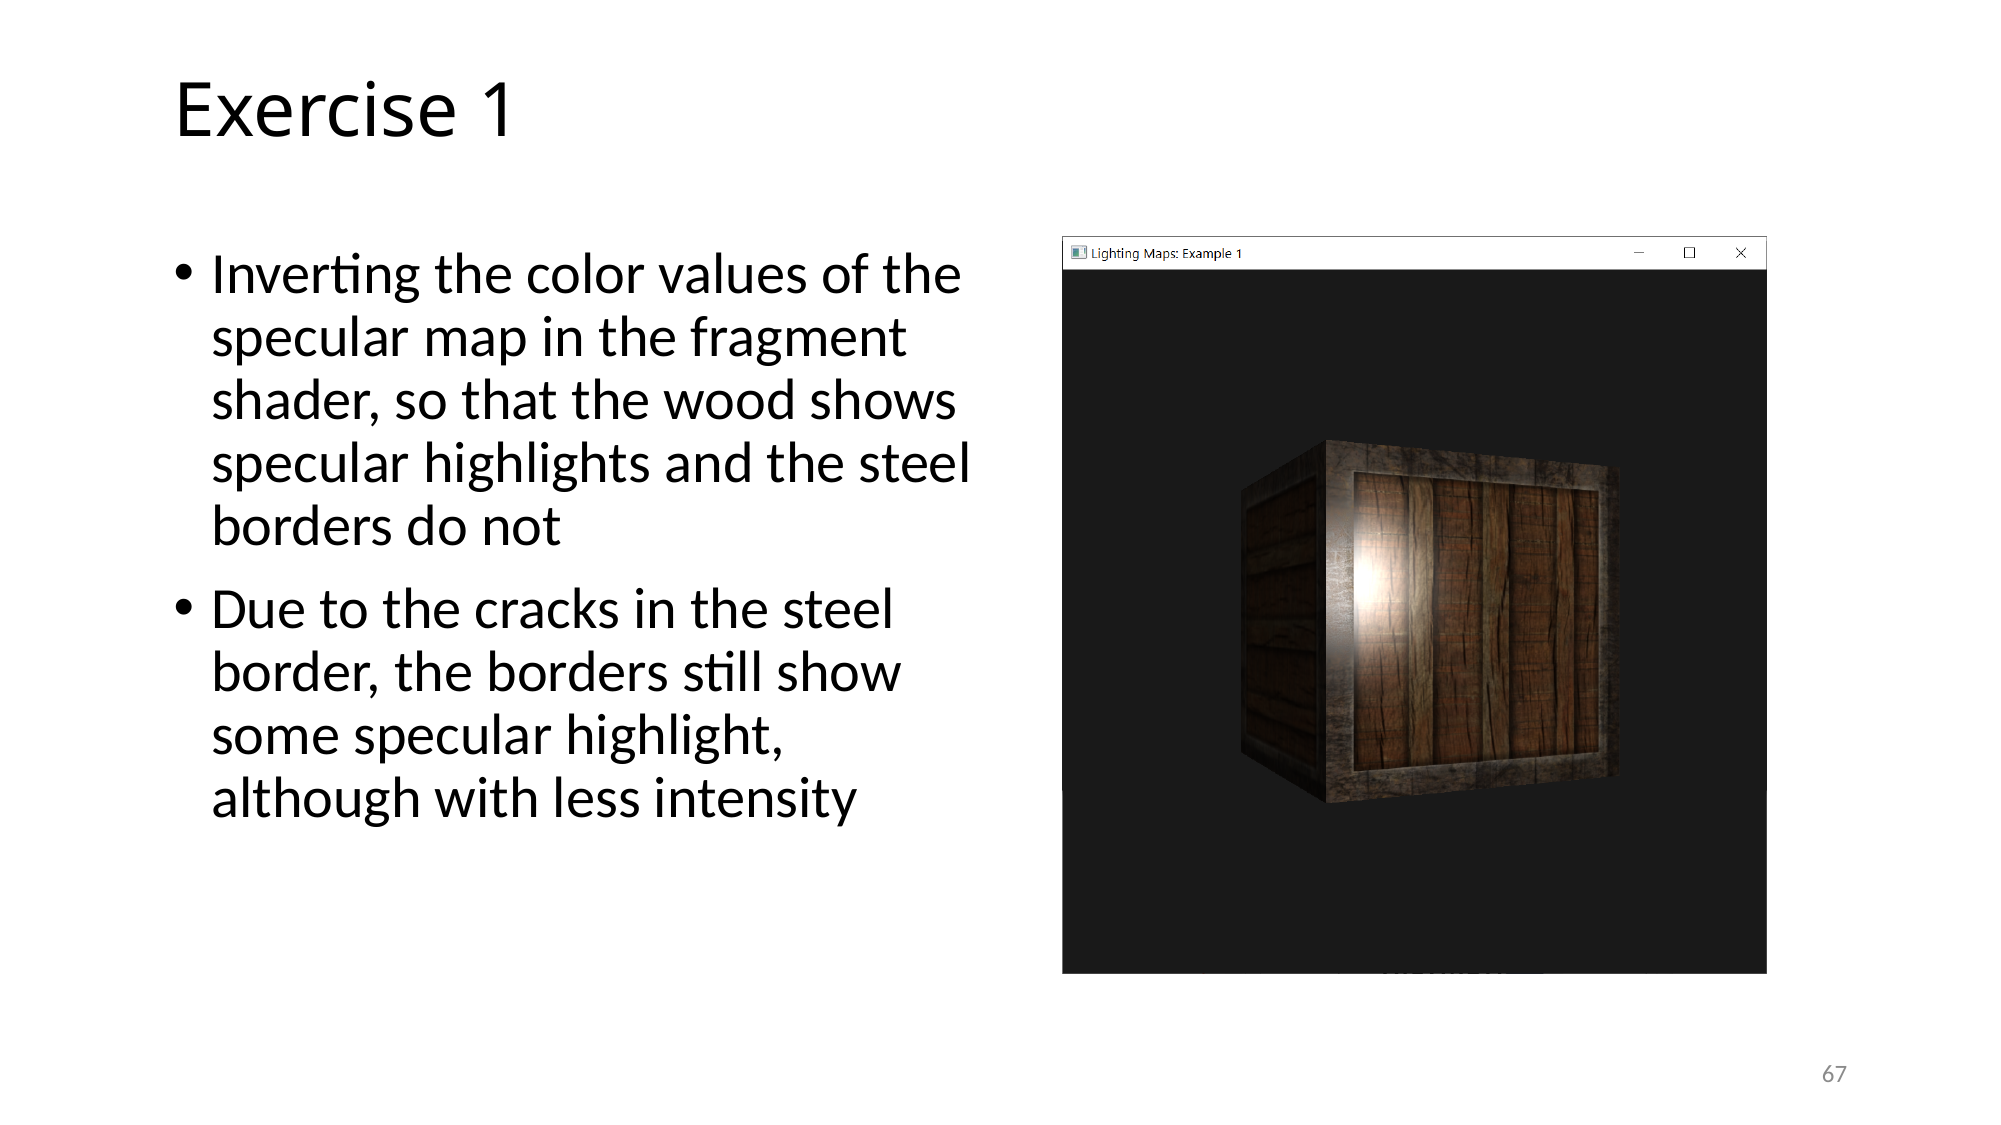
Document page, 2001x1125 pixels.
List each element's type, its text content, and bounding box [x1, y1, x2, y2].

slide_number 67 [1412, 1042, 1863, 1103]
title Exercise 1 [158, 46, 826, 179]
picture [1062, 236, 1767, 974]
list Inverting the color values of the specular map in the fragment shader, so that the wood shows specular highlights and the steel borders do not Due to the cracks in the steel border, the borders still show some specular highlight, although with less intensity [158, 236, 1012, 1066]
